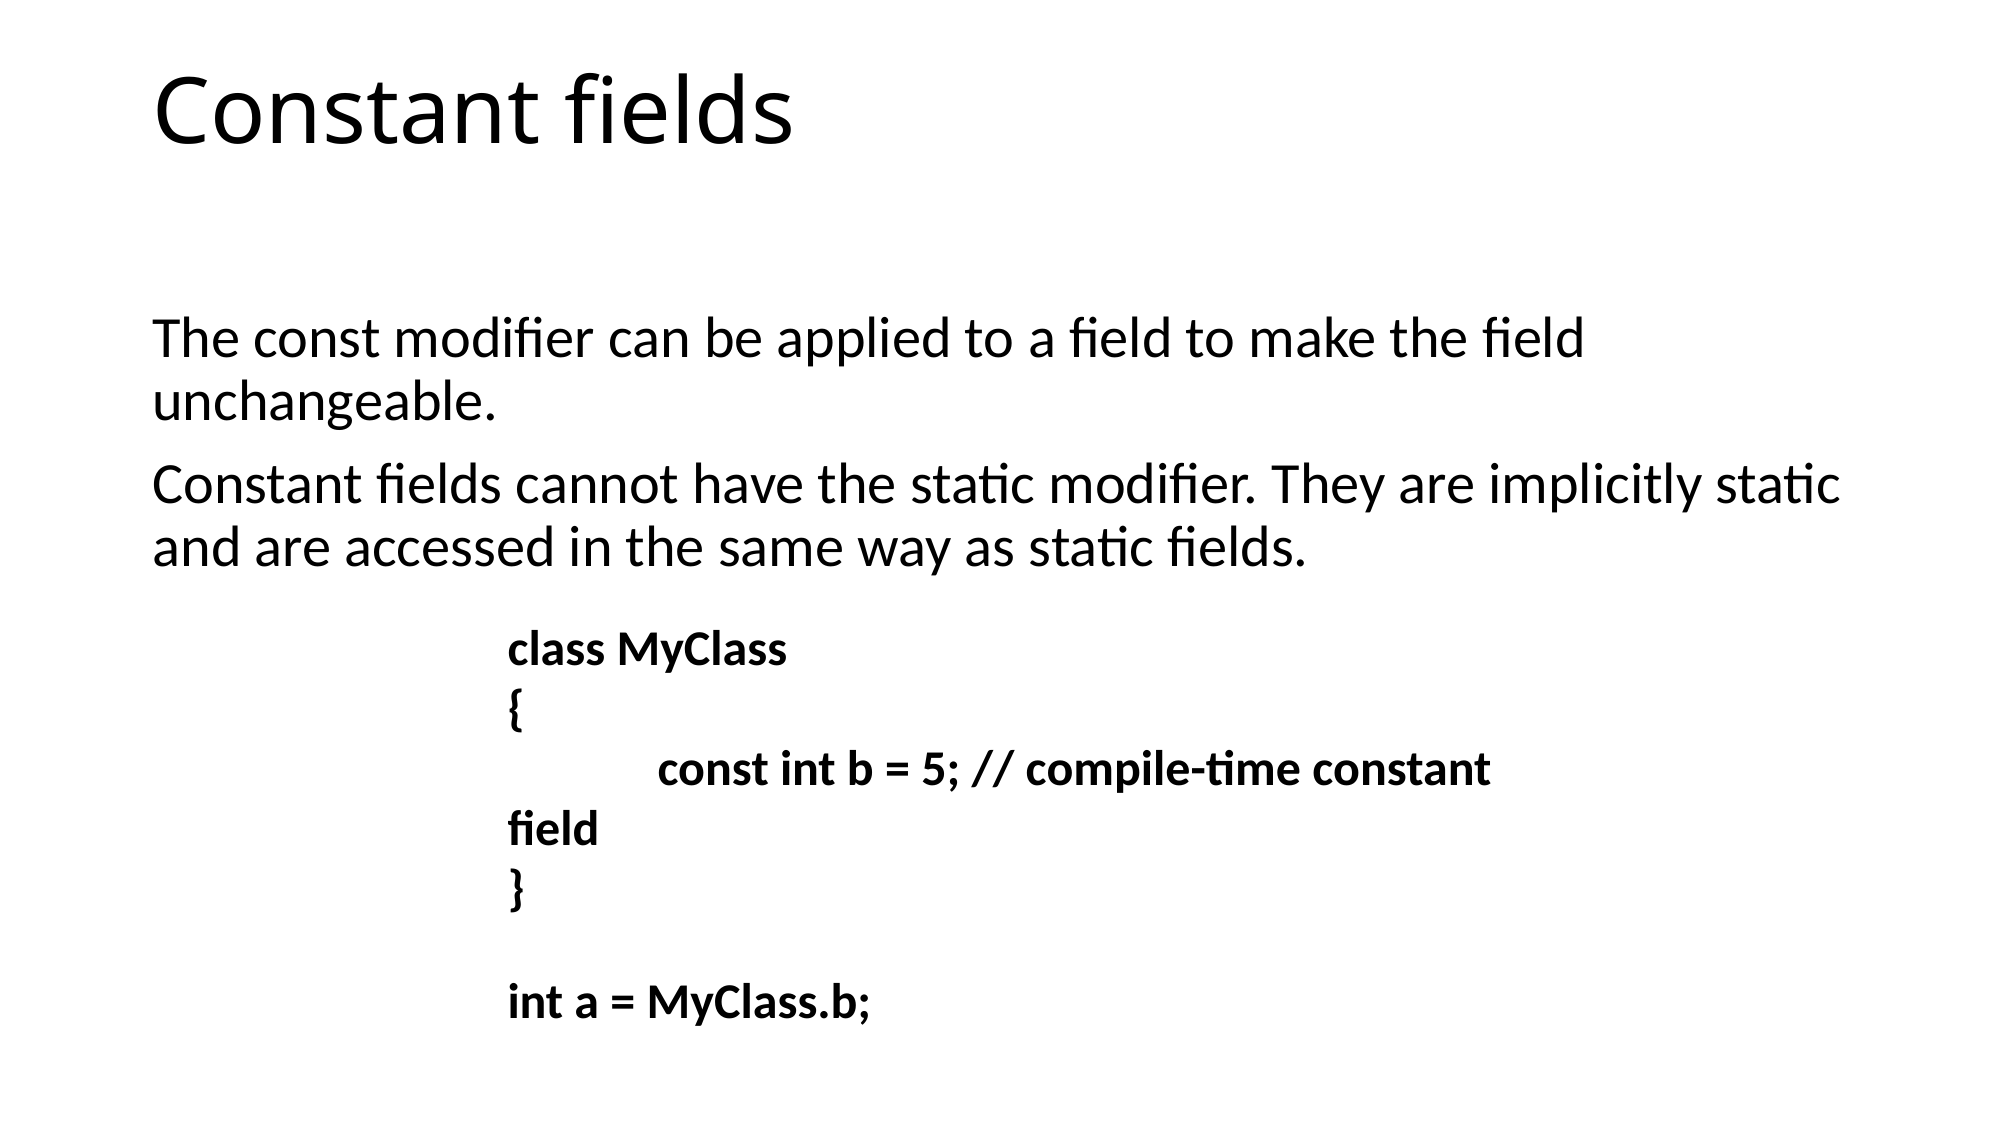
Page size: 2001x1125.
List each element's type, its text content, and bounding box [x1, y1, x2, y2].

text_box int a = MyClass.b; [492, 961, 902, 1081]
title Constant fields [137, 59, 1863, 278]
list The const modifier can be applied to a field to make the field unchangeable. Constant fields cannot have the static modifier. They are implicitly static and are accessed in the same way as static fields. [137, 299, 1863, 636]
text_box class MyClass { const int b = 5; // compile-time constant field } [492, 608, 1590, 924]
